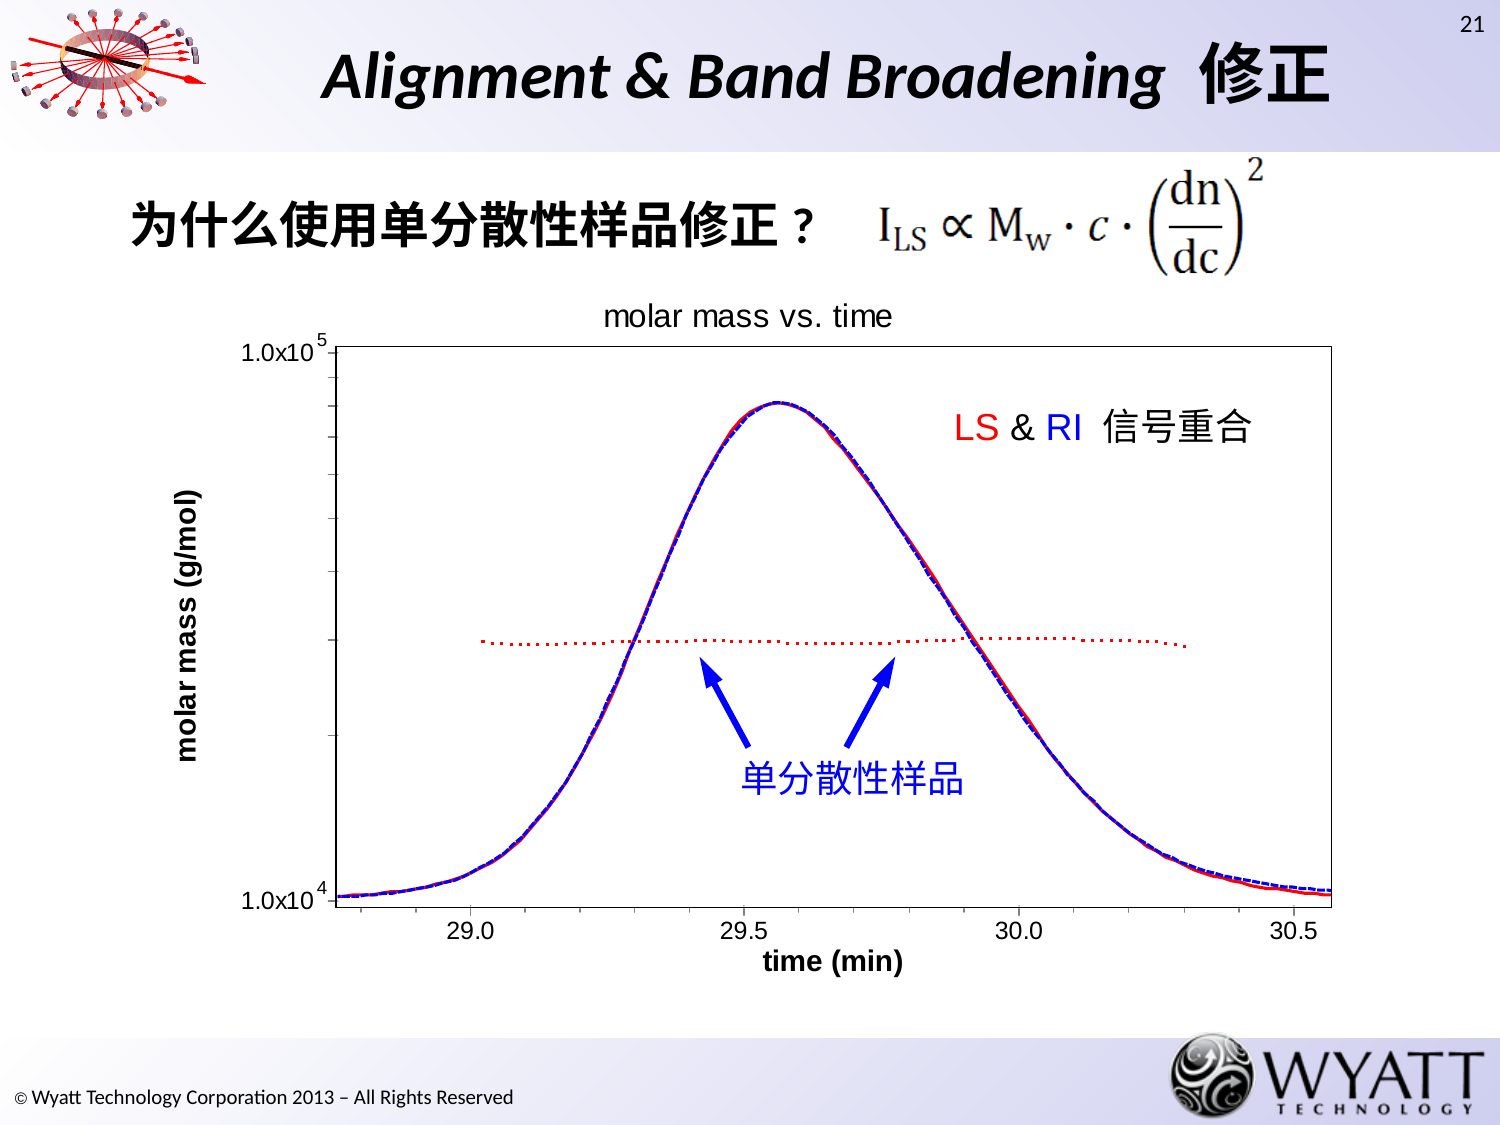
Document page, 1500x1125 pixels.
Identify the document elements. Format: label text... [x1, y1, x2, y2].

picture [876, 153, 1268, 286]
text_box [613, 395, 1336, 808]
picture [156, 296, 1343, 986]
list 为什么使用单分散性样品修正? [114, 186, 871, 266]
title Alignment & Band Broadening 修正 [217, 25, 1438, 120]
picture [1158, 1028, 1498, 1123]
